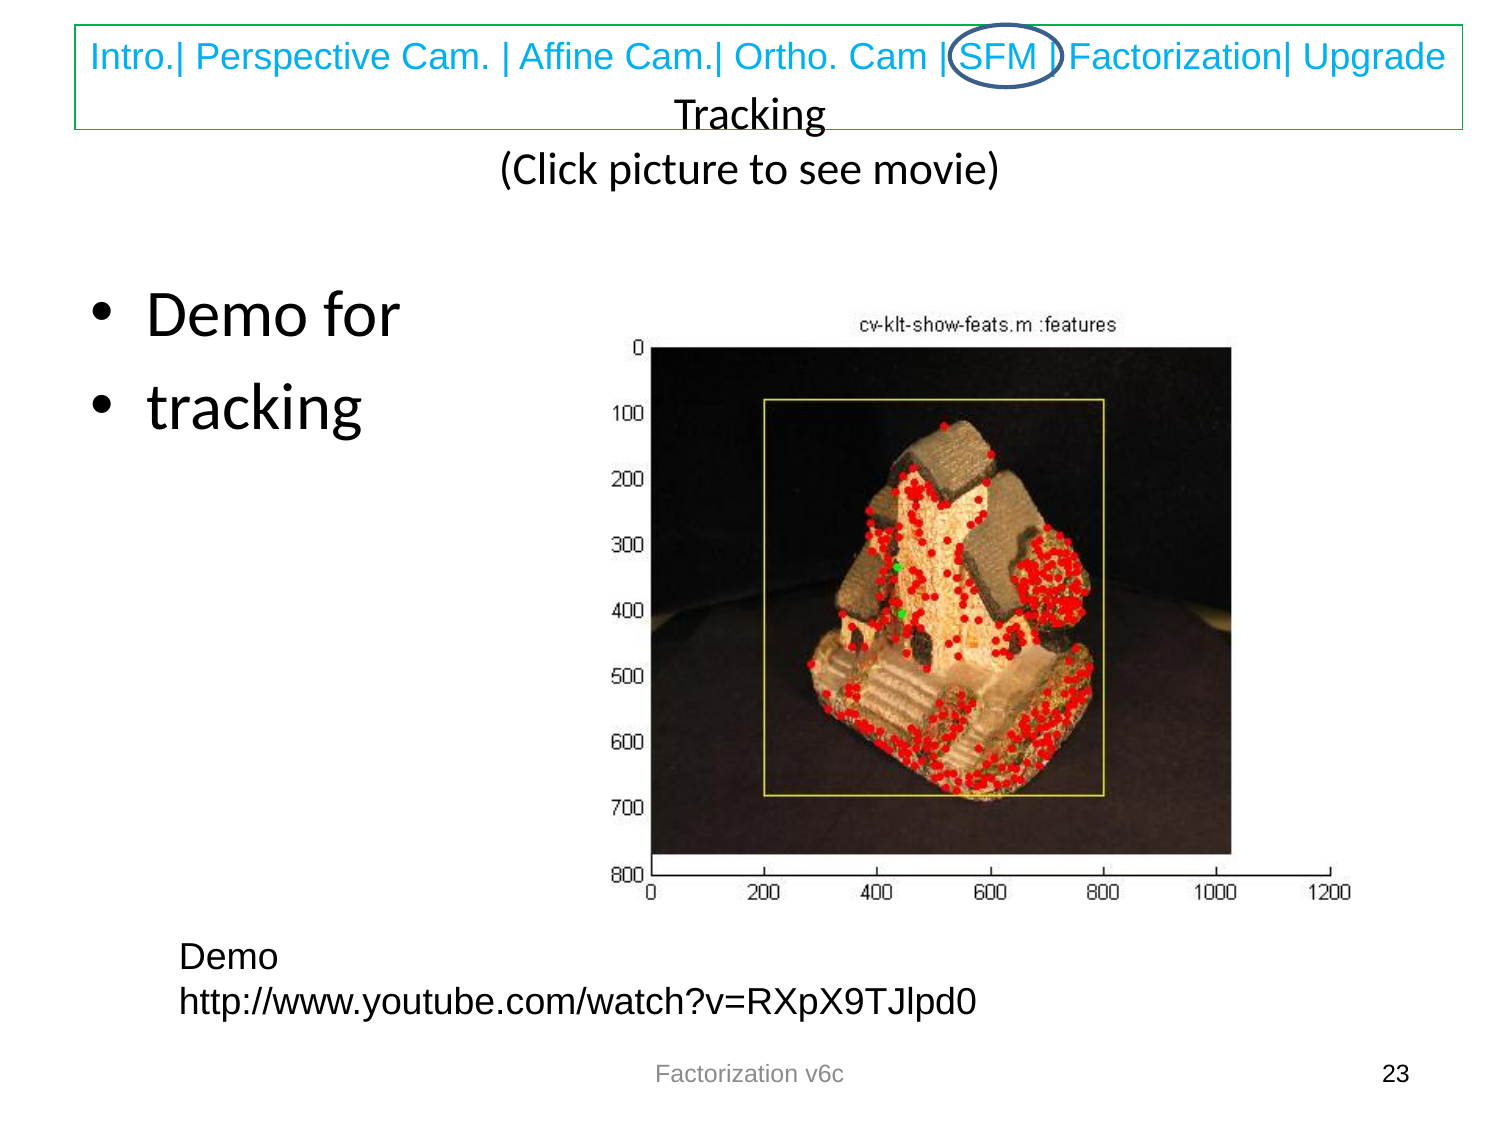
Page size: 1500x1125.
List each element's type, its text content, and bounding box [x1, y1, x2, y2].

text_box Demo http://www.youtube.com/watch?v=RXpX9TJlpd0 [164, 924, 993, 1030]
list Demo for tracking [75, 262, 1425, 1005]
picture [537, 299, 1413, 948]
slide_number 23 [1074, 1042, 1425, 1103]
footer Factorization v6c [512, 1042, 988, 1103]
title Tracking (Click picture to see movie) [75, 45, 1425, 233]
text_box [947, 22, 1065, 90]
